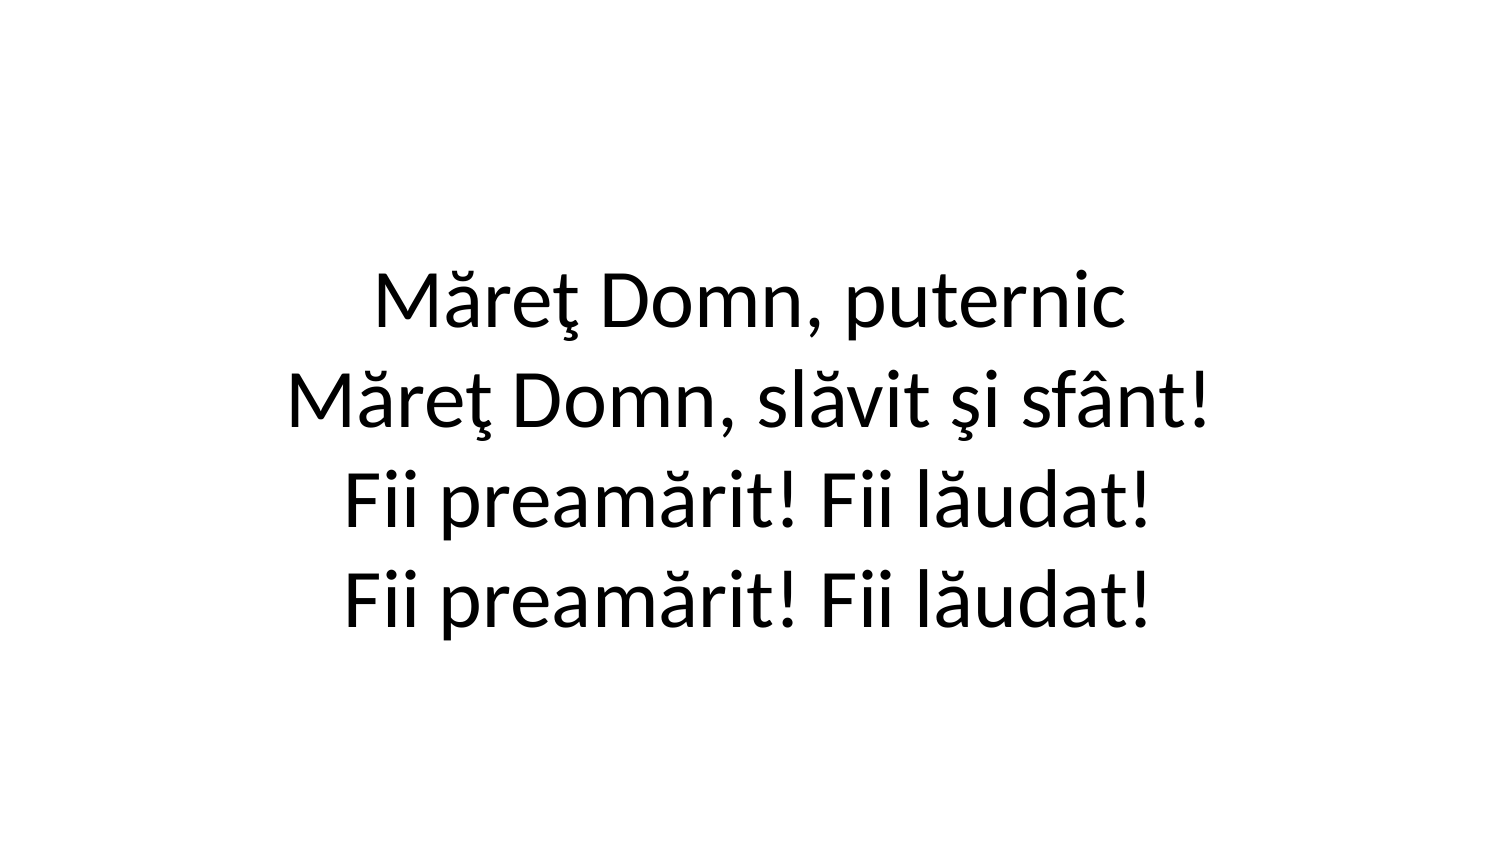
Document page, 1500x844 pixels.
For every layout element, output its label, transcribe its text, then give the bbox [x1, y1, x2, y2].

text_box Măreţ Domn, puternic Măreţ Domn, slăvit şi sfânt! Fii preamărit! Fii lăudat! Fii preamărit! Fii lăudat! [270, 192, 1230, 652]
